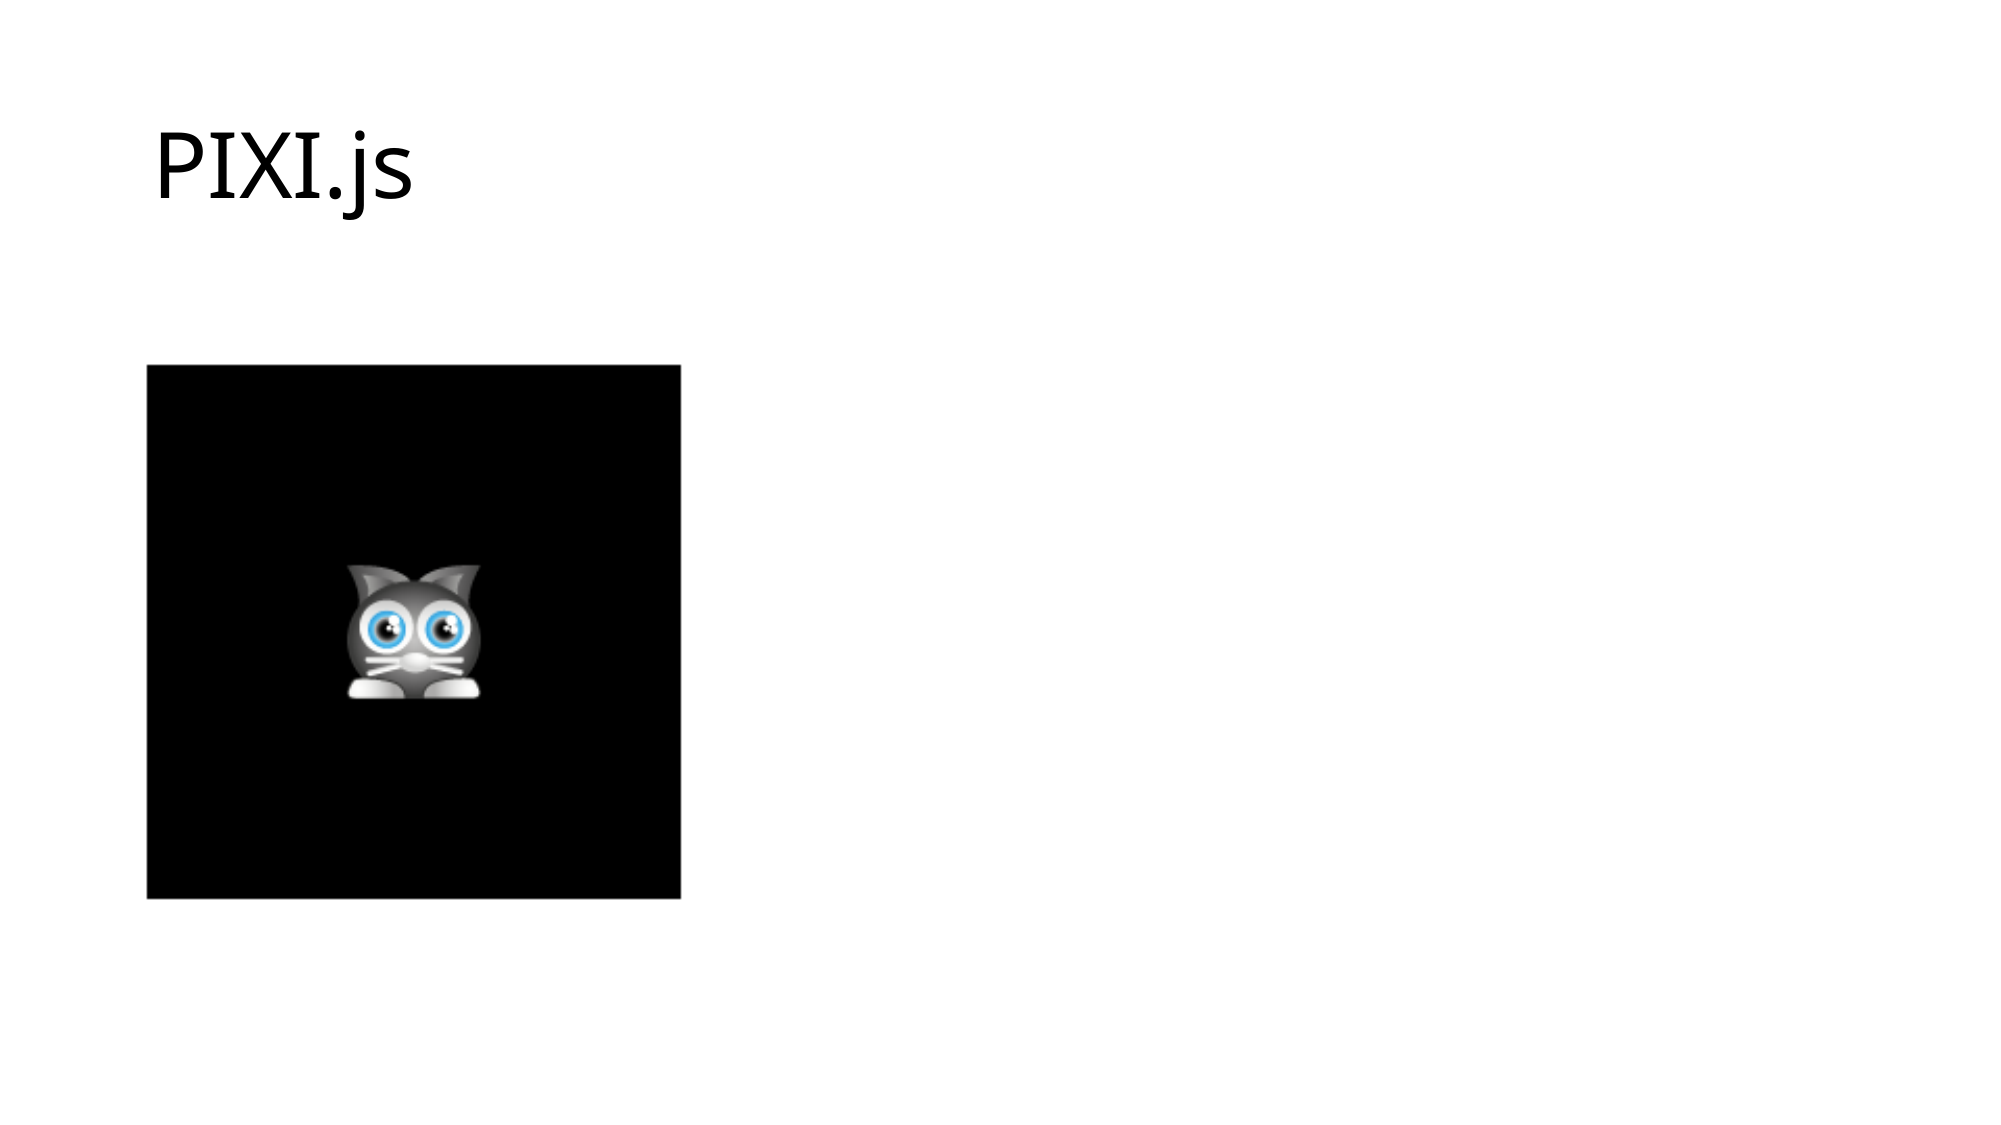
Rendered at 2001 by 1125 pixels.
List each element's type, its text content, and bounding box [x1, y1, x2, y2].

picture [137, 355, 694, 910]
title PIXI.js [137, 59, 1863, 278]
